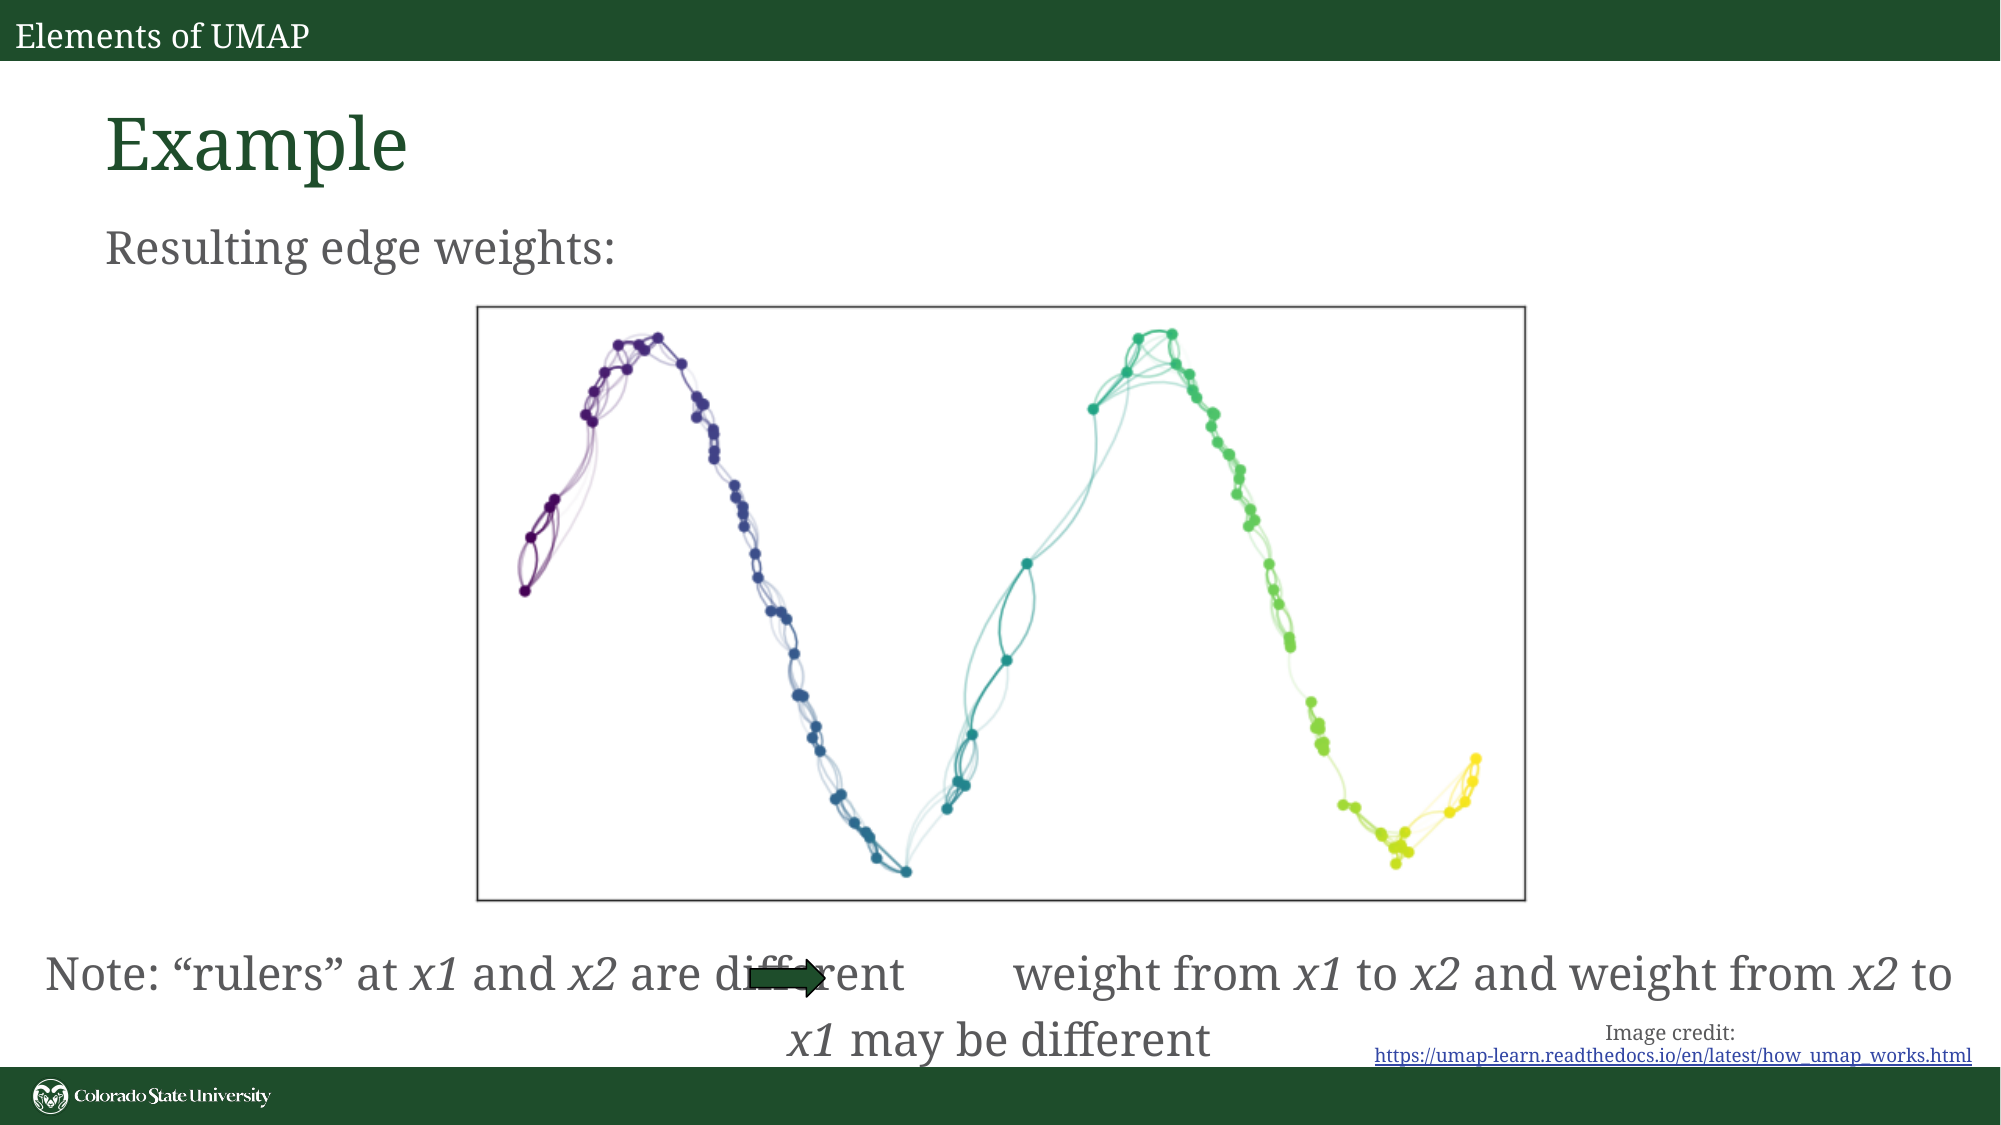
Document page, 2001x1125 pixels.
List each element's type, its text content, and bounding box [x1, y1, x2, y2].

list Resulting edge weights: [90, 201, 1910, 312]
title Elements of UMAP [0, 0, 2000, 59]
title Example [90, 81, 1910, 201]
picture [22, 1067, 282, 1125]
text_box [750, 959, 826, 998]
list Note: “rulers” at x1 and x2 are different weight from x1 to x2 and weight from x2 to x1 may be different [0, 918, 2000, 1038]
text_box Image credit: https://umap-learn.readthedocs.io/en/latest/how_umap_works.html [1346, 1021, 2000, 1068]
picture [466, 297, 1534, 911]
